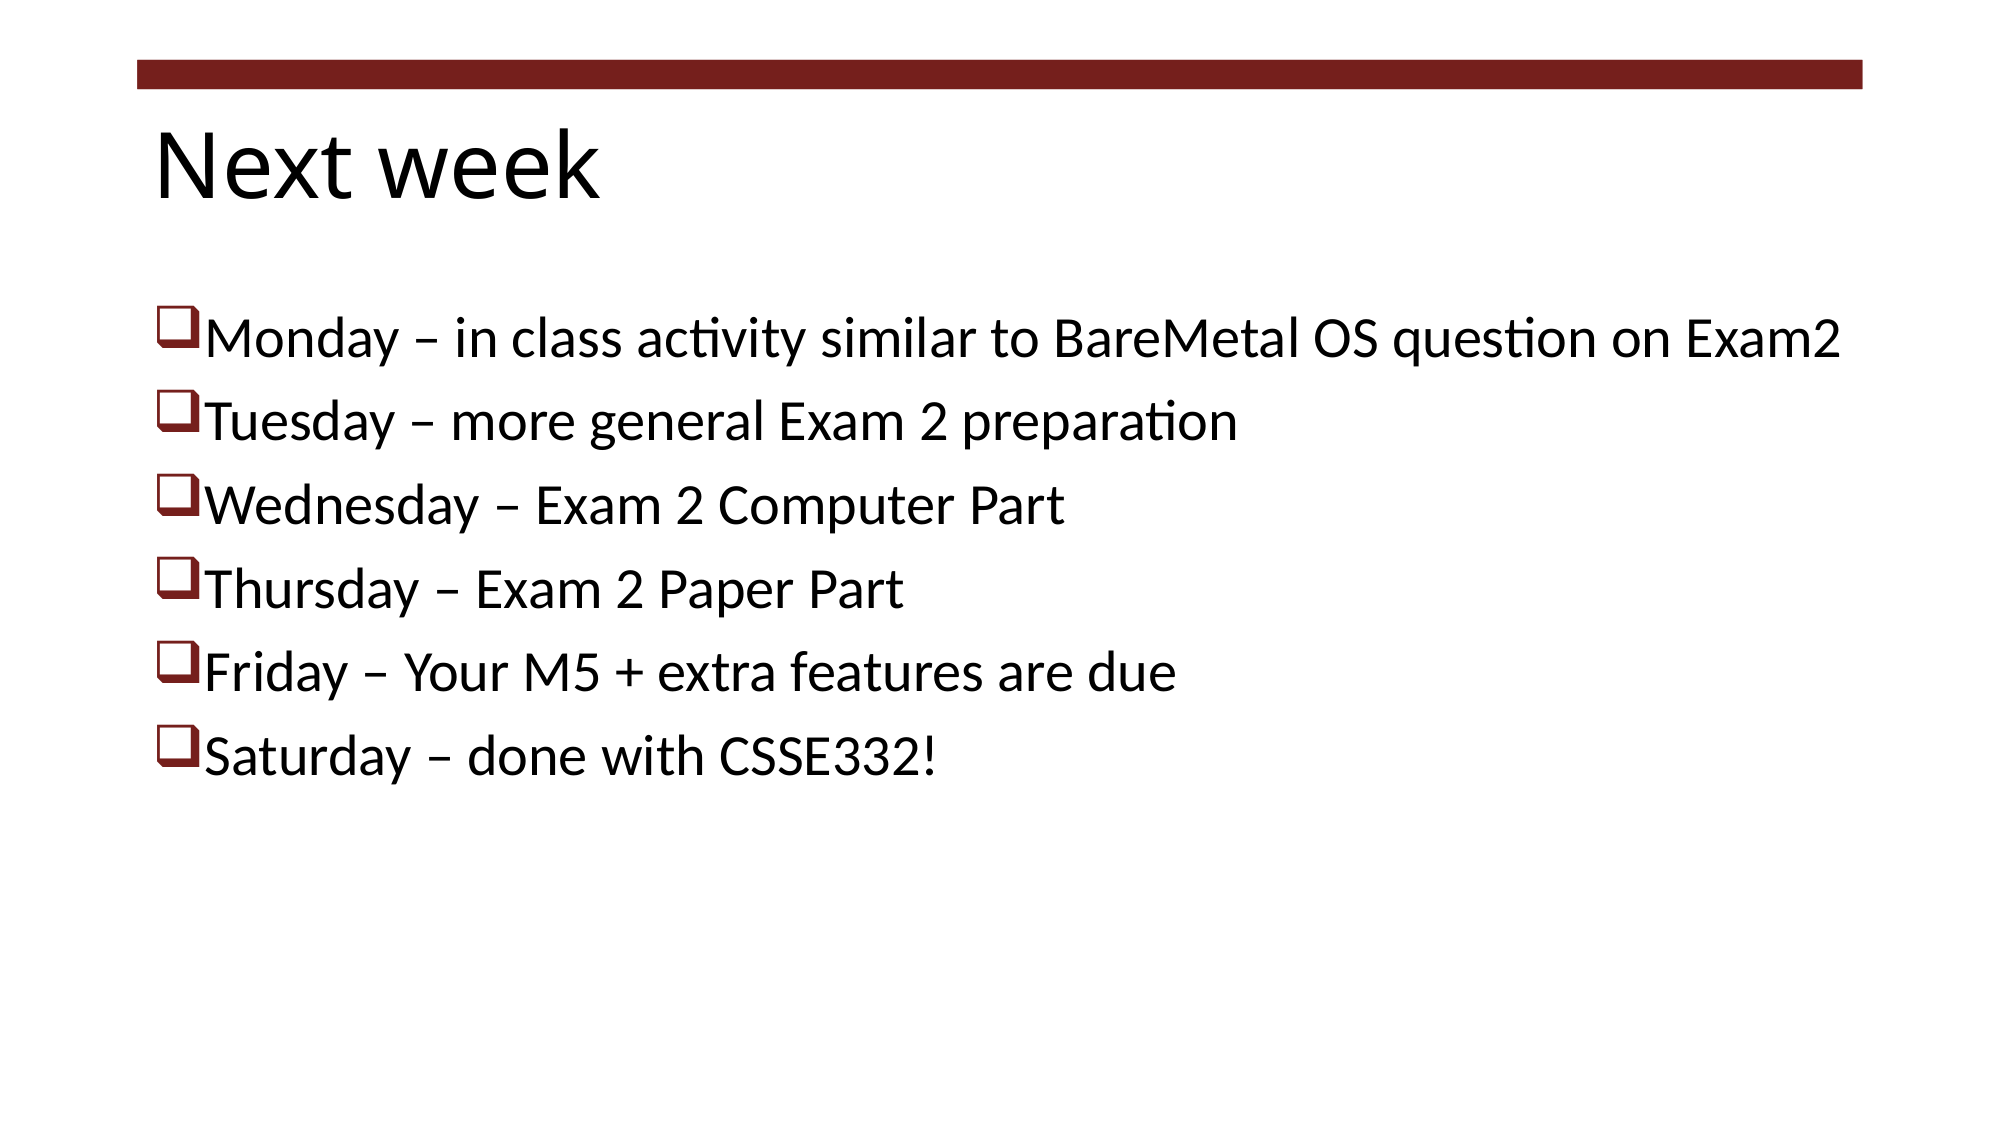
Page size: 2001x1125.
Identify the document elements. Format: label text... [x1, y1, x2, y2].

title Next week [137, 59, 1863, 278]
list Monday – in class activity similar to BareMetal OS question on Exam2 Tuesday – more general Exam 2 preparation Wednesday – Exam 2 Computer Part Thursday – Exam 2 Paper Part Friday – Your M5 + extra features are due Saturday – done with CSSE332! [137, 299, 1863, 1103]
